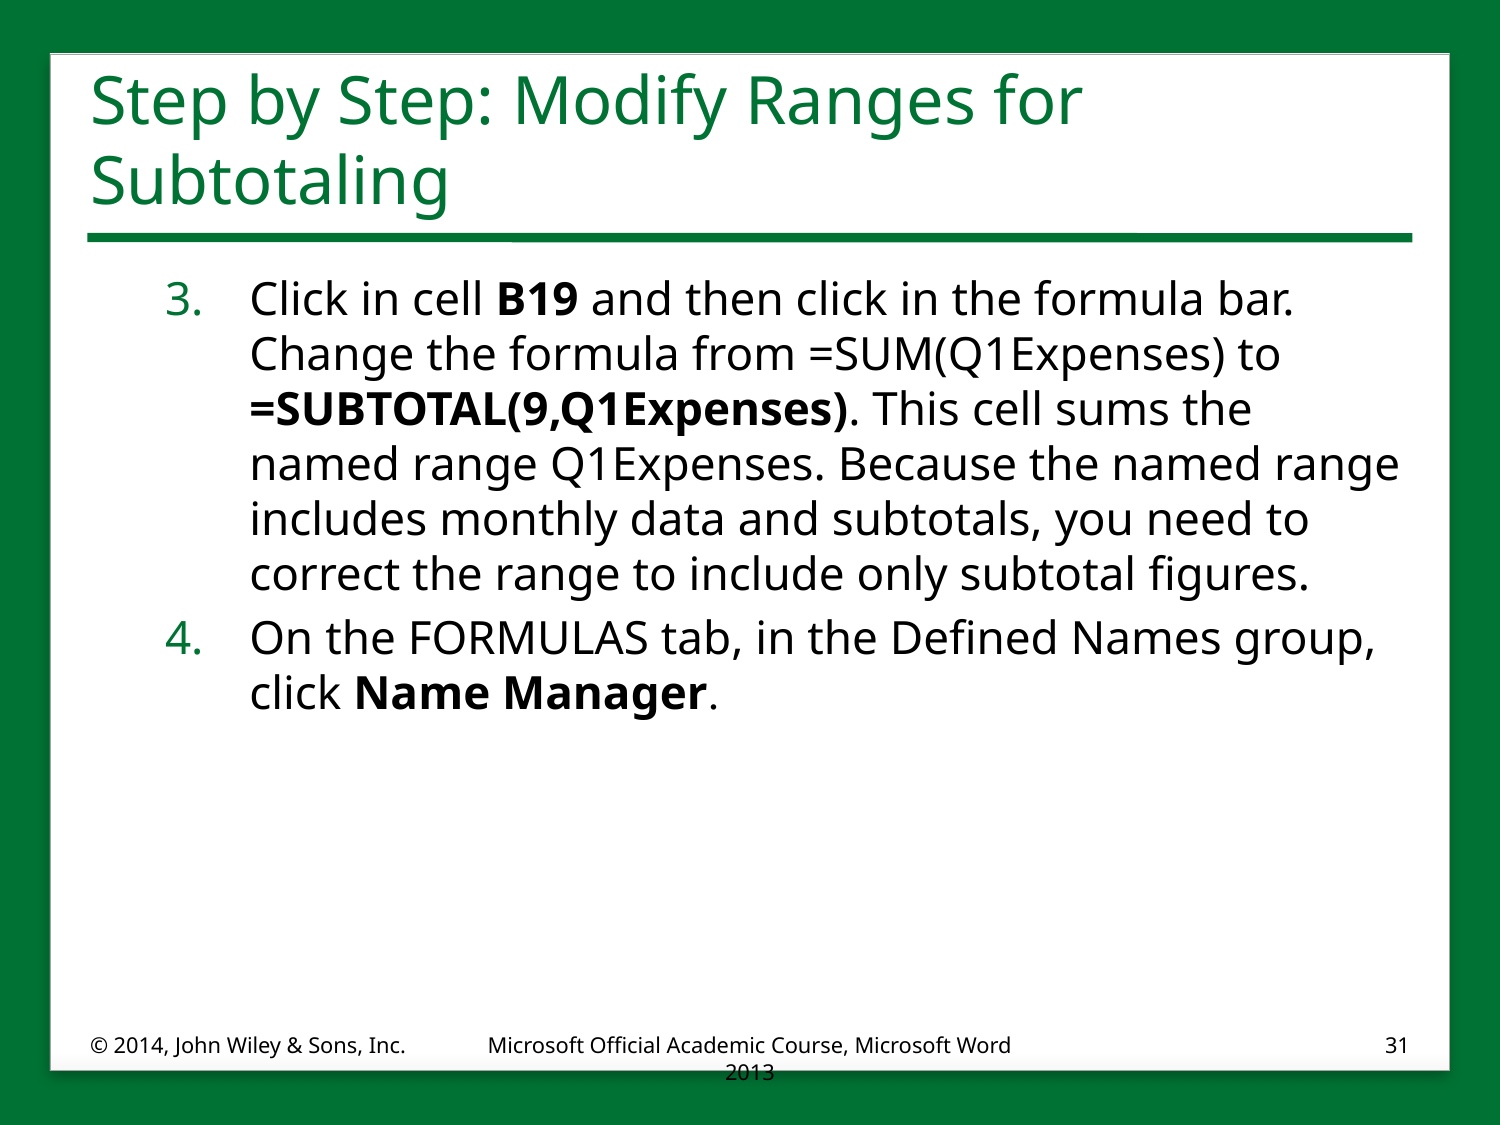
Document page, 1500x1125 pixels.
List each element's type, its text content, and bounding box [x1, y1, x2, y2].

list Click in cell B19 and then click in the formula bar. Change the formula from =SUM(Q1Expenses) to =SUBTOTAL(9,Q1Expenses). This cell sums the named range Q1Expenses. Because the named range includes monthly data and subtotals, you need to correct the range to include only subtotal figures. On the FORMULAS tab, in the Defined Names group, click Name Manager. [75, 262, 1425, 1063]
slide_number 31 [1074, 1024, 1426, 1103]
title Step by Step: Modify Ranges for Subtotaling [74, 74, 1426, 226]
footer Microsoft Official Academic Course, Microsoft Word 2013 [449, 1024, 1051, 1103]
slide_number © 2014, John Wiley & Sons, Inc. [74, 1024, 426, 1103]
